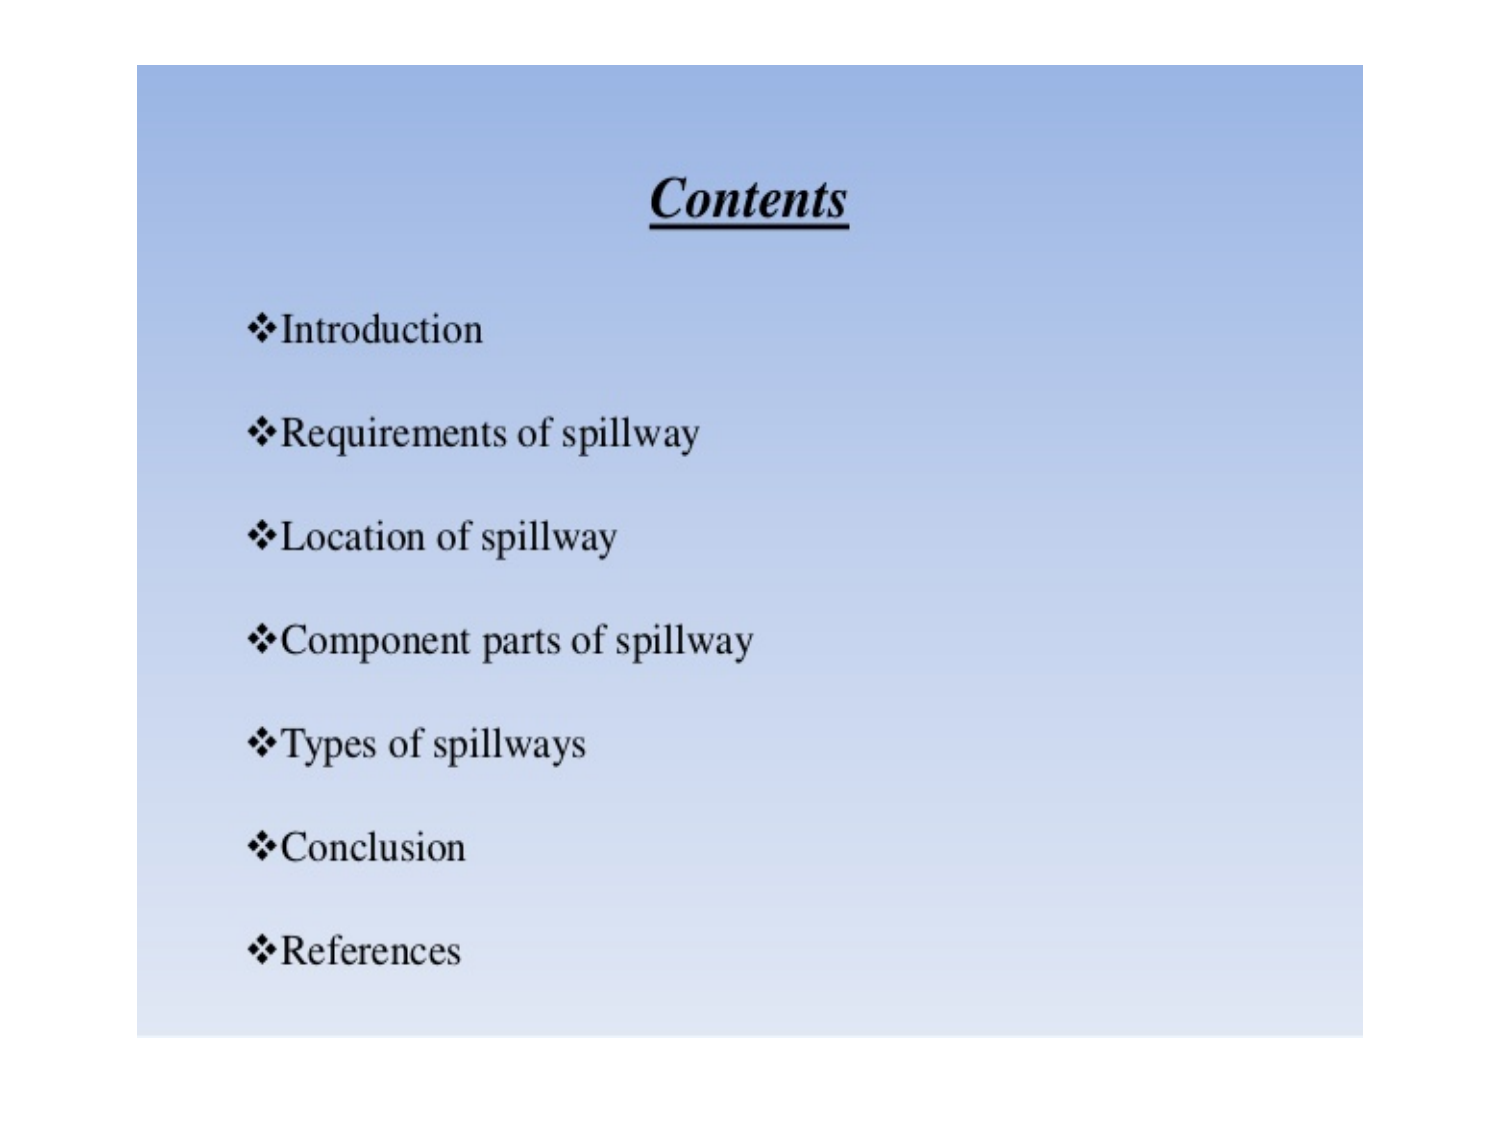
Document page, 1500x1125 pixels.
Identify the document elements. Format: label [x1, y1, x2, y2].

list [137, 65, 1363, 1038]
